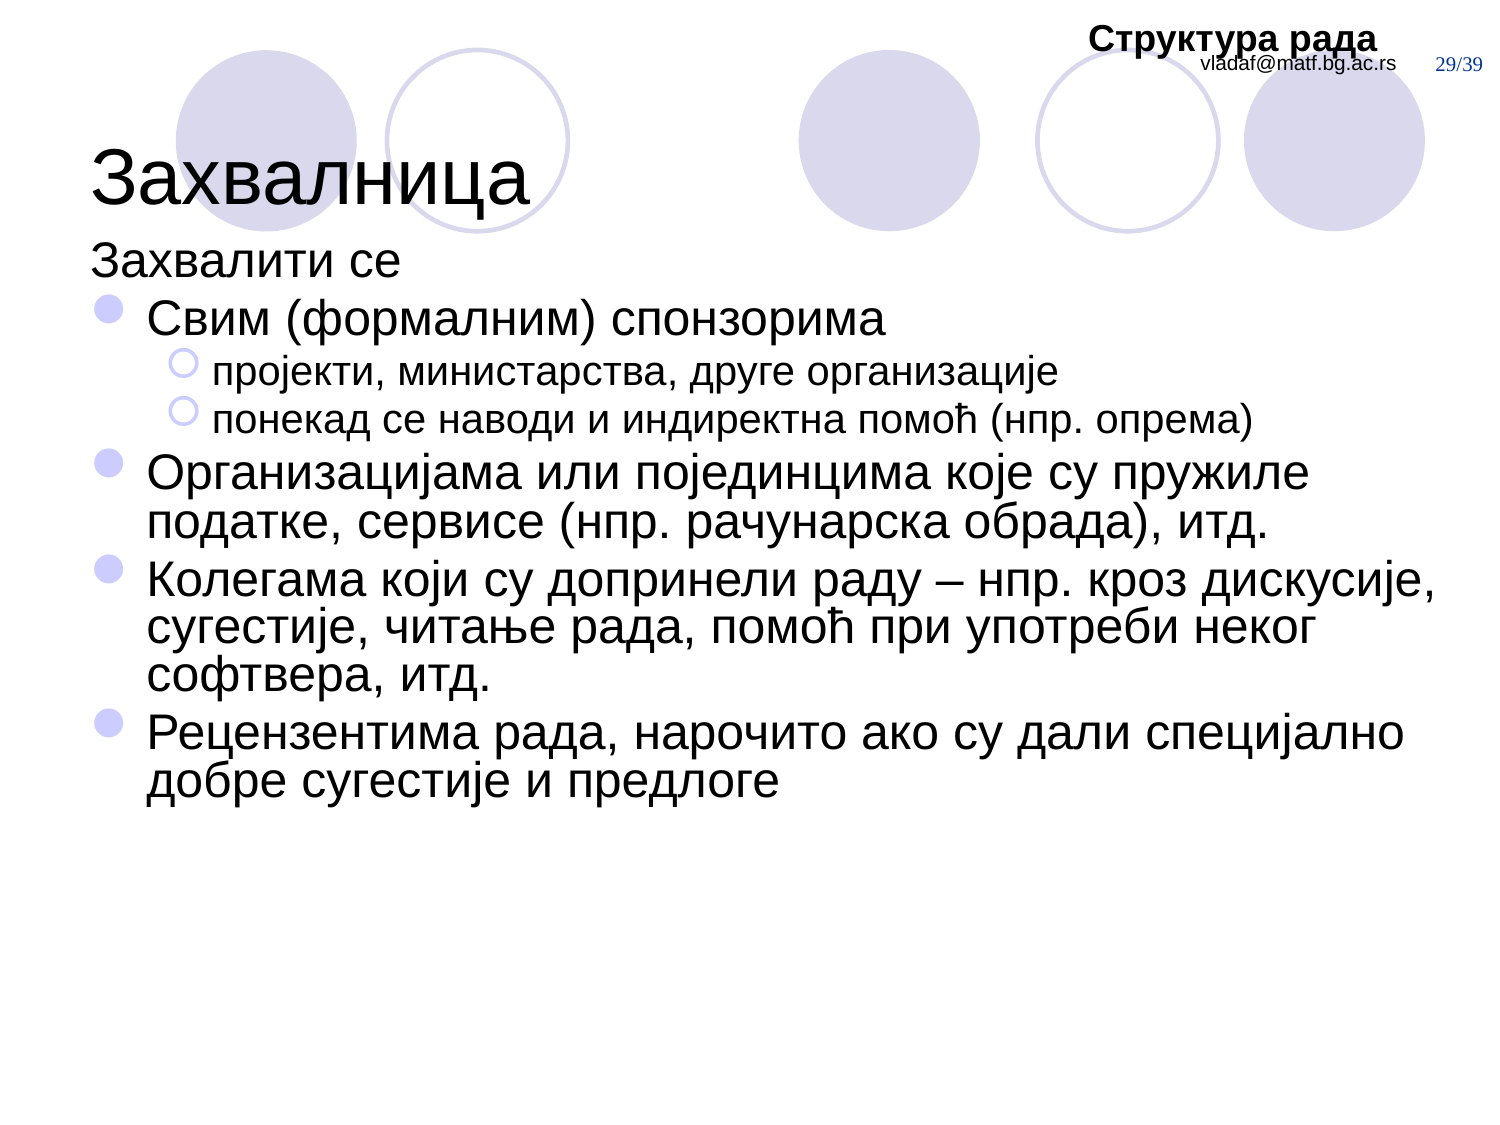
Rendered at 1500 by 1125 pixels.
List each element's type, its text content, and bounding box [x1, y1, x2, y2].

title Захвалница [75, 113, 1500, 231]
list Захвалити се Свим (формалним) спонзорима пројекти, министарства, друге организације понекад се наводи и индиректна помоћ (нпр. опрема) Организацијама или појединцима које су пружиле податке, сервисе (нпр. рачунарска обрада), итд. Колегама који су допринели раду – нпр. кроз дискусије, сугестије, читање рада, помоћ при употреби неког софтвера, итд. Рецензентима рада, нарочито ако су дали специјално добре сугестије и предлоге [75, 231, 1500, 1094]
text_box Структура рада [965, 4, 1500, 68]
